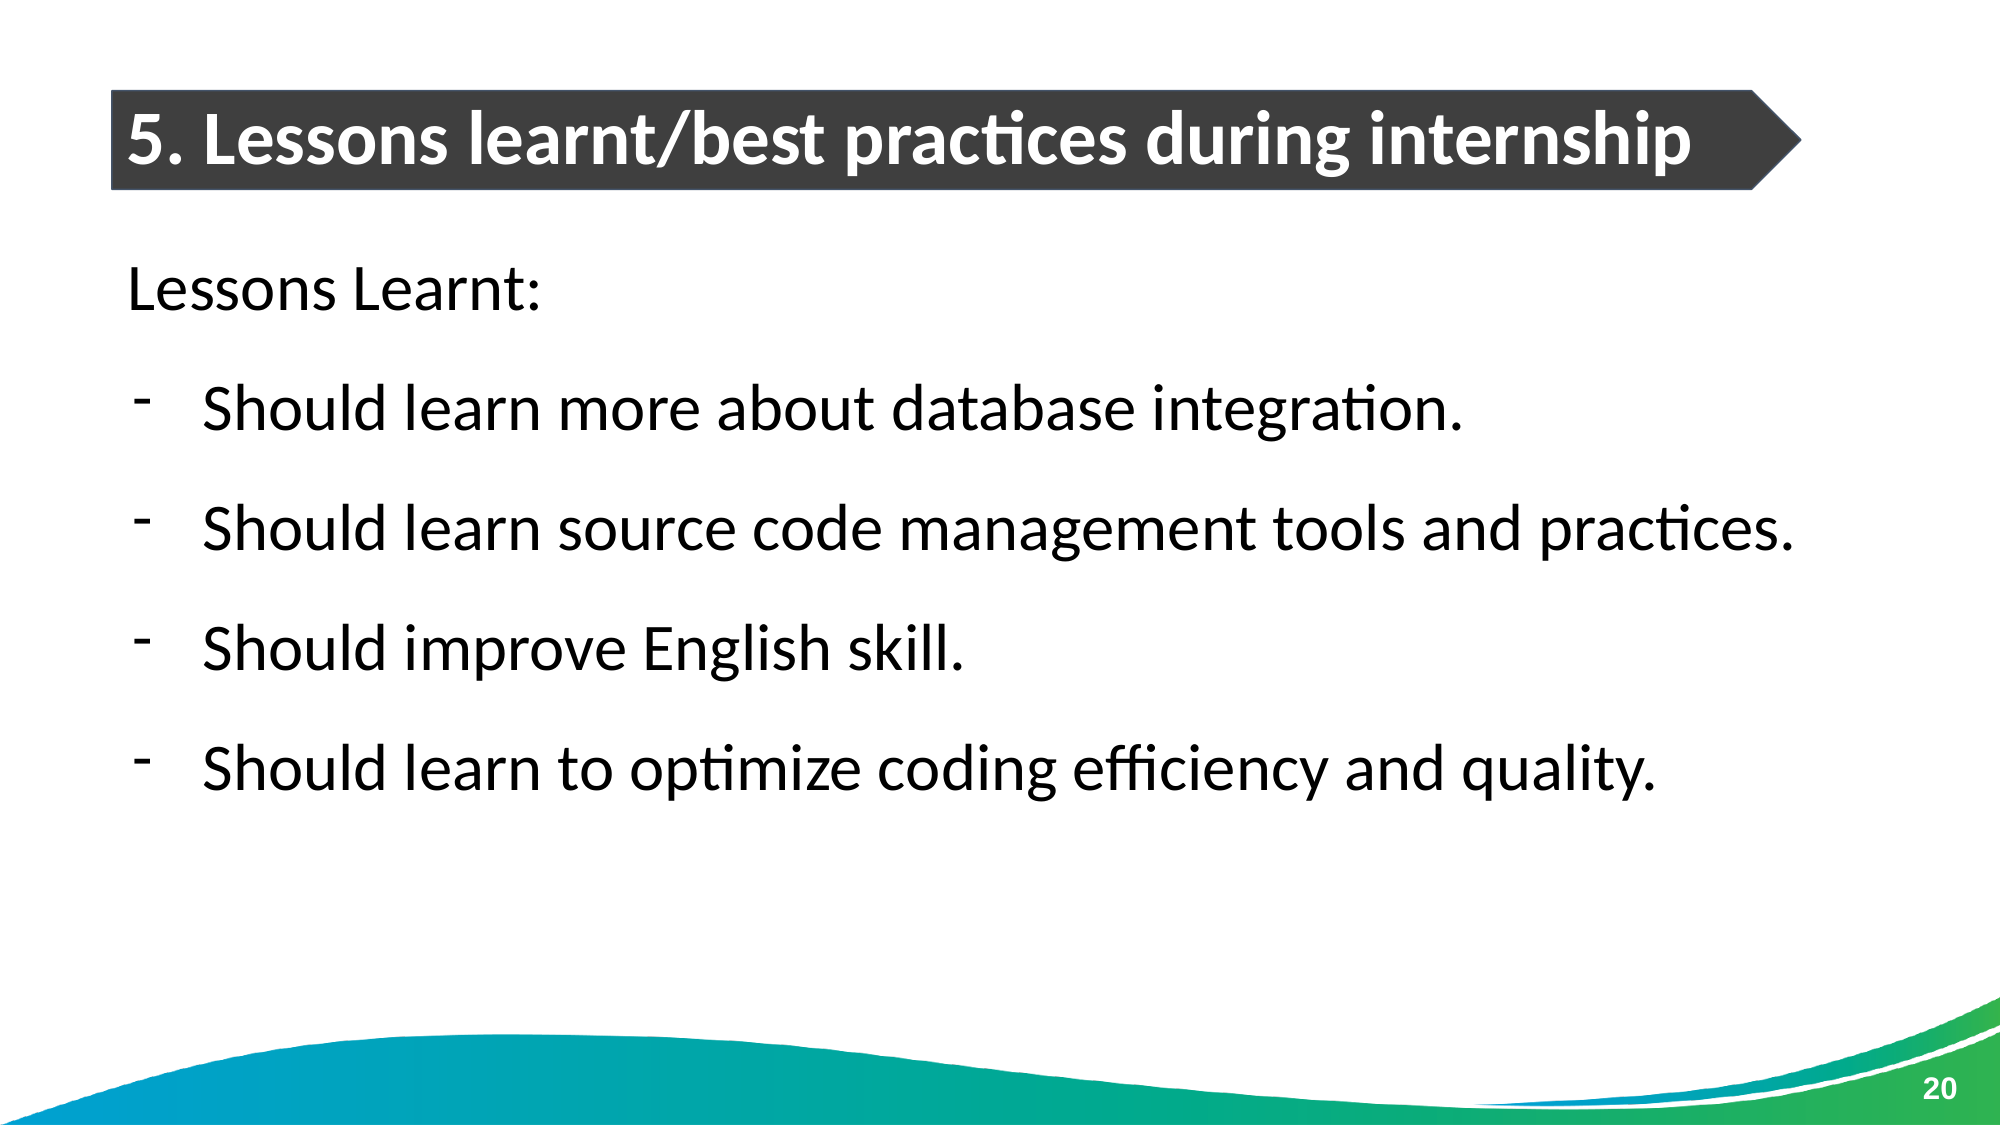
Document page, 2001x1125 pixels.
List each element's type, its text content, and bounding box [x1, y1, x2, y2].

slide_number ‹#› [1523, 1056, 1973, 1117]
text_box 5. Lessons learnt/best practices during internship [111, 90, 1801, 190]
picture [0, 984, 2000, 1125]
text_box Lessons Learnt: Should learn more about database integration. Should learn source code management tools and practices. Should improve English skill. Should learn to optimize coding efficiency and quality. [112, 189, 1921, 965]
